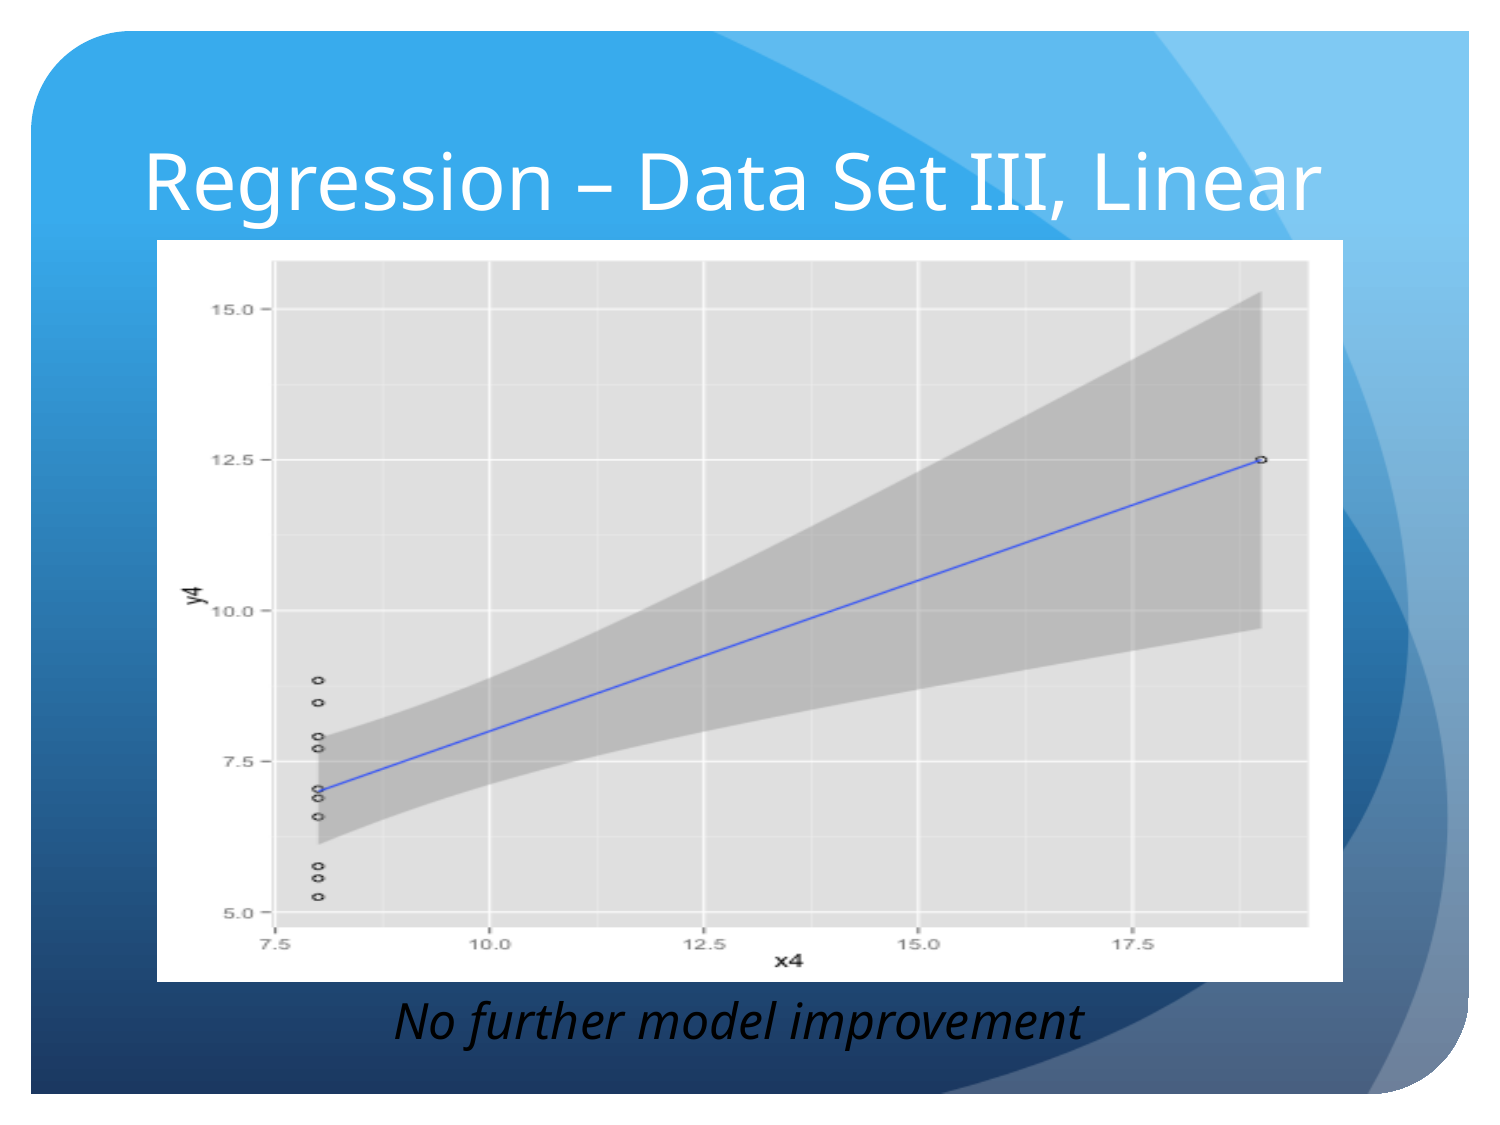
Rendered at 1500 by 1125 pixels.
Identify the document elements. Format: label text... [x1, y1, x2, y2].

text_box No further model improvement [378, 983, 1220, 1057]
title Regression – Data Set III, Linear [127, 62, 1418, 234]
picture [24, 30, 1473, 1094]
